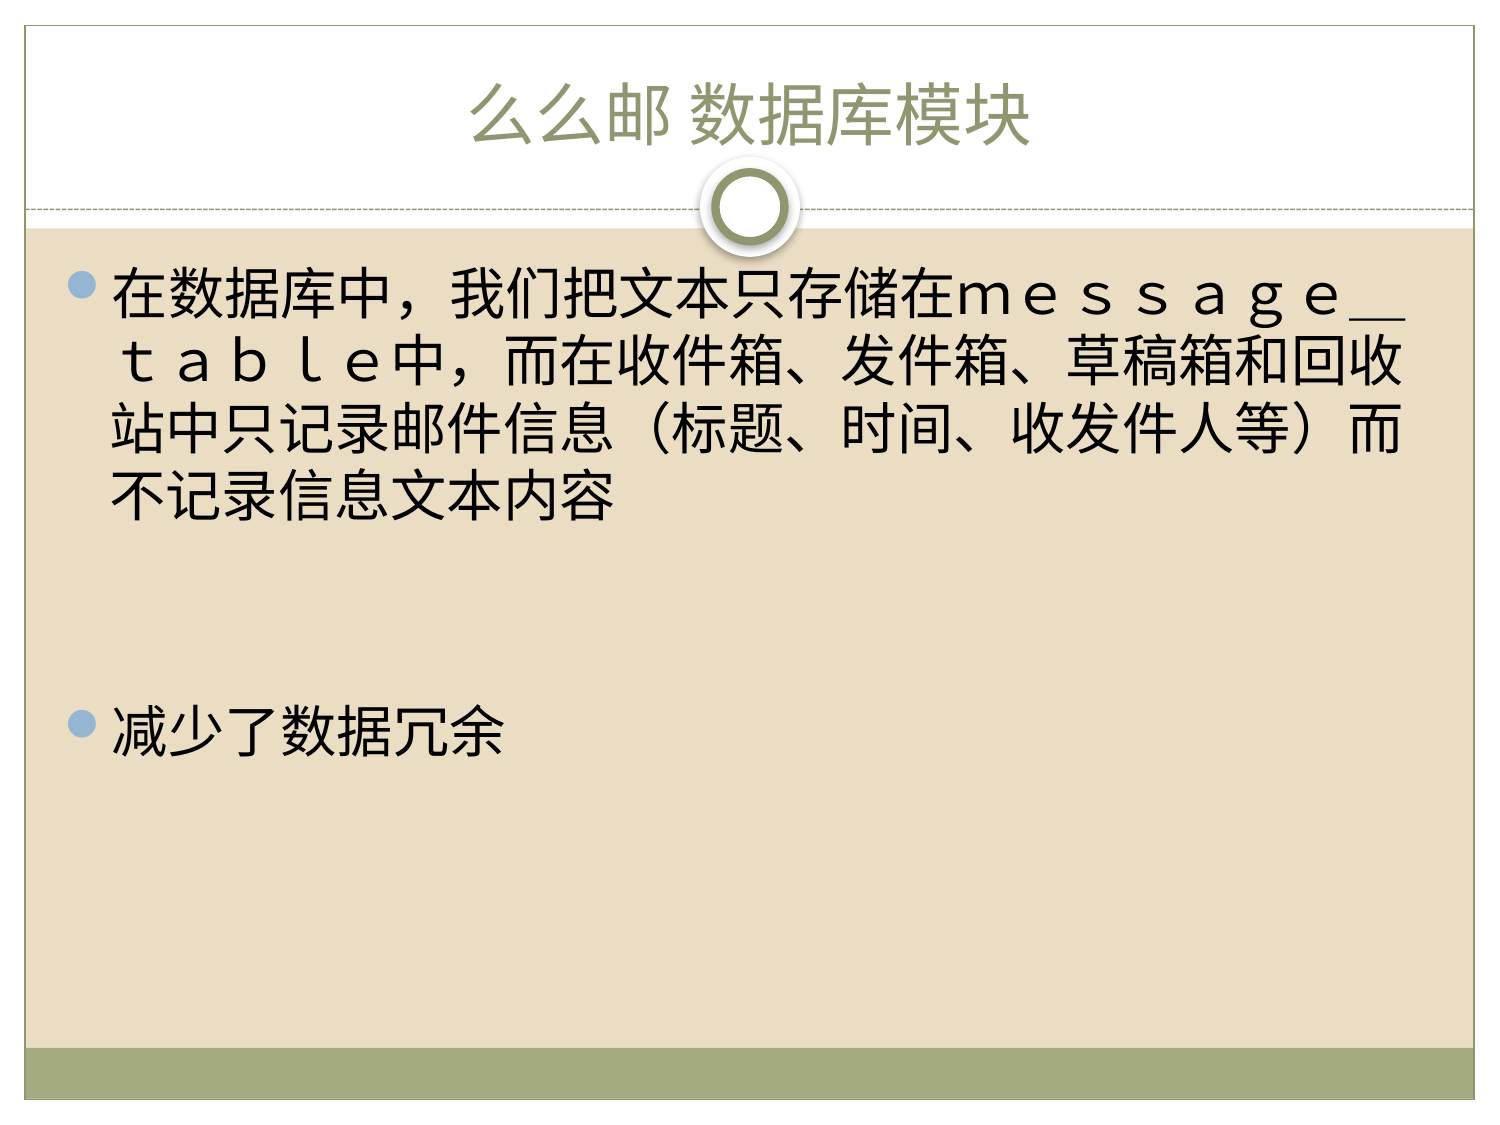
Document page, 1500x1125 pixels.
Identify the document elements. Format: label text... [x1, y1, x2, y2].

title 么么邮 数据库模块 [49, 37, 1450, 162]
list 在数据库中，我们把文本只存储在ｍｅｓｓａｇｅ＿ｔａｂｌｅ中，而在收件箱、发件箱、草稿箱和回收站中只记录邮件信息（标题、时间、收发件人等）而不记录信息文本内容 减少了数据冗余 [49, 250, 1445, 1001]
